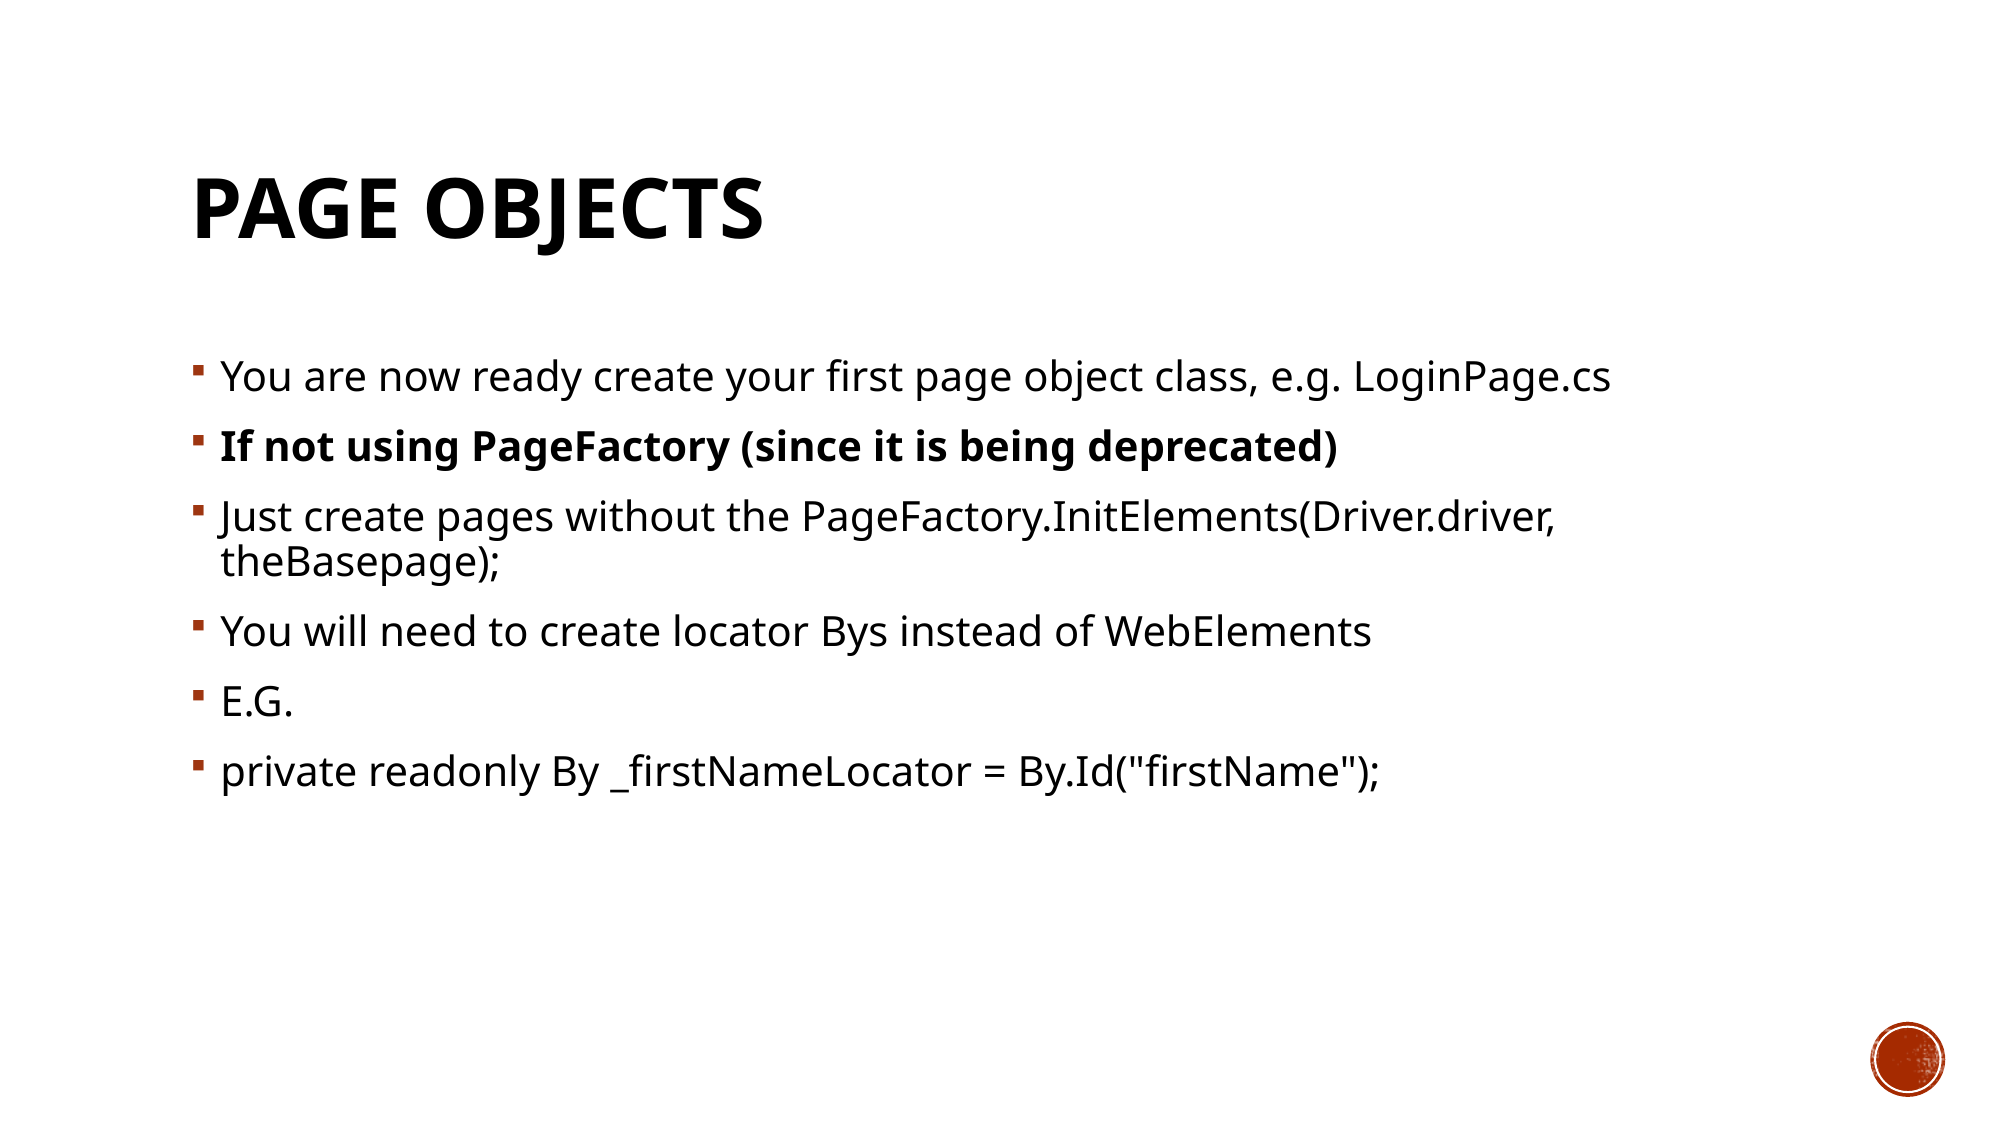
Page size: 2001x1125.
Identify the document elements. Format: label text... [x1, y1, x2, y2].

list You are now ready create your first page object class, e.g. LoginPage.cs If not using PageFactory (since it is being deprecated) Just create pages without the PageFactory.InitElements(Driver.driver, theBasepage); You will need to create locator Bys instead of WebElements E.G. private readonly By _firstNameLocator = By.Id("firstName"); [175, 348, 1826, 1013]
title Page Objects [175, 79, 1826, 344]
